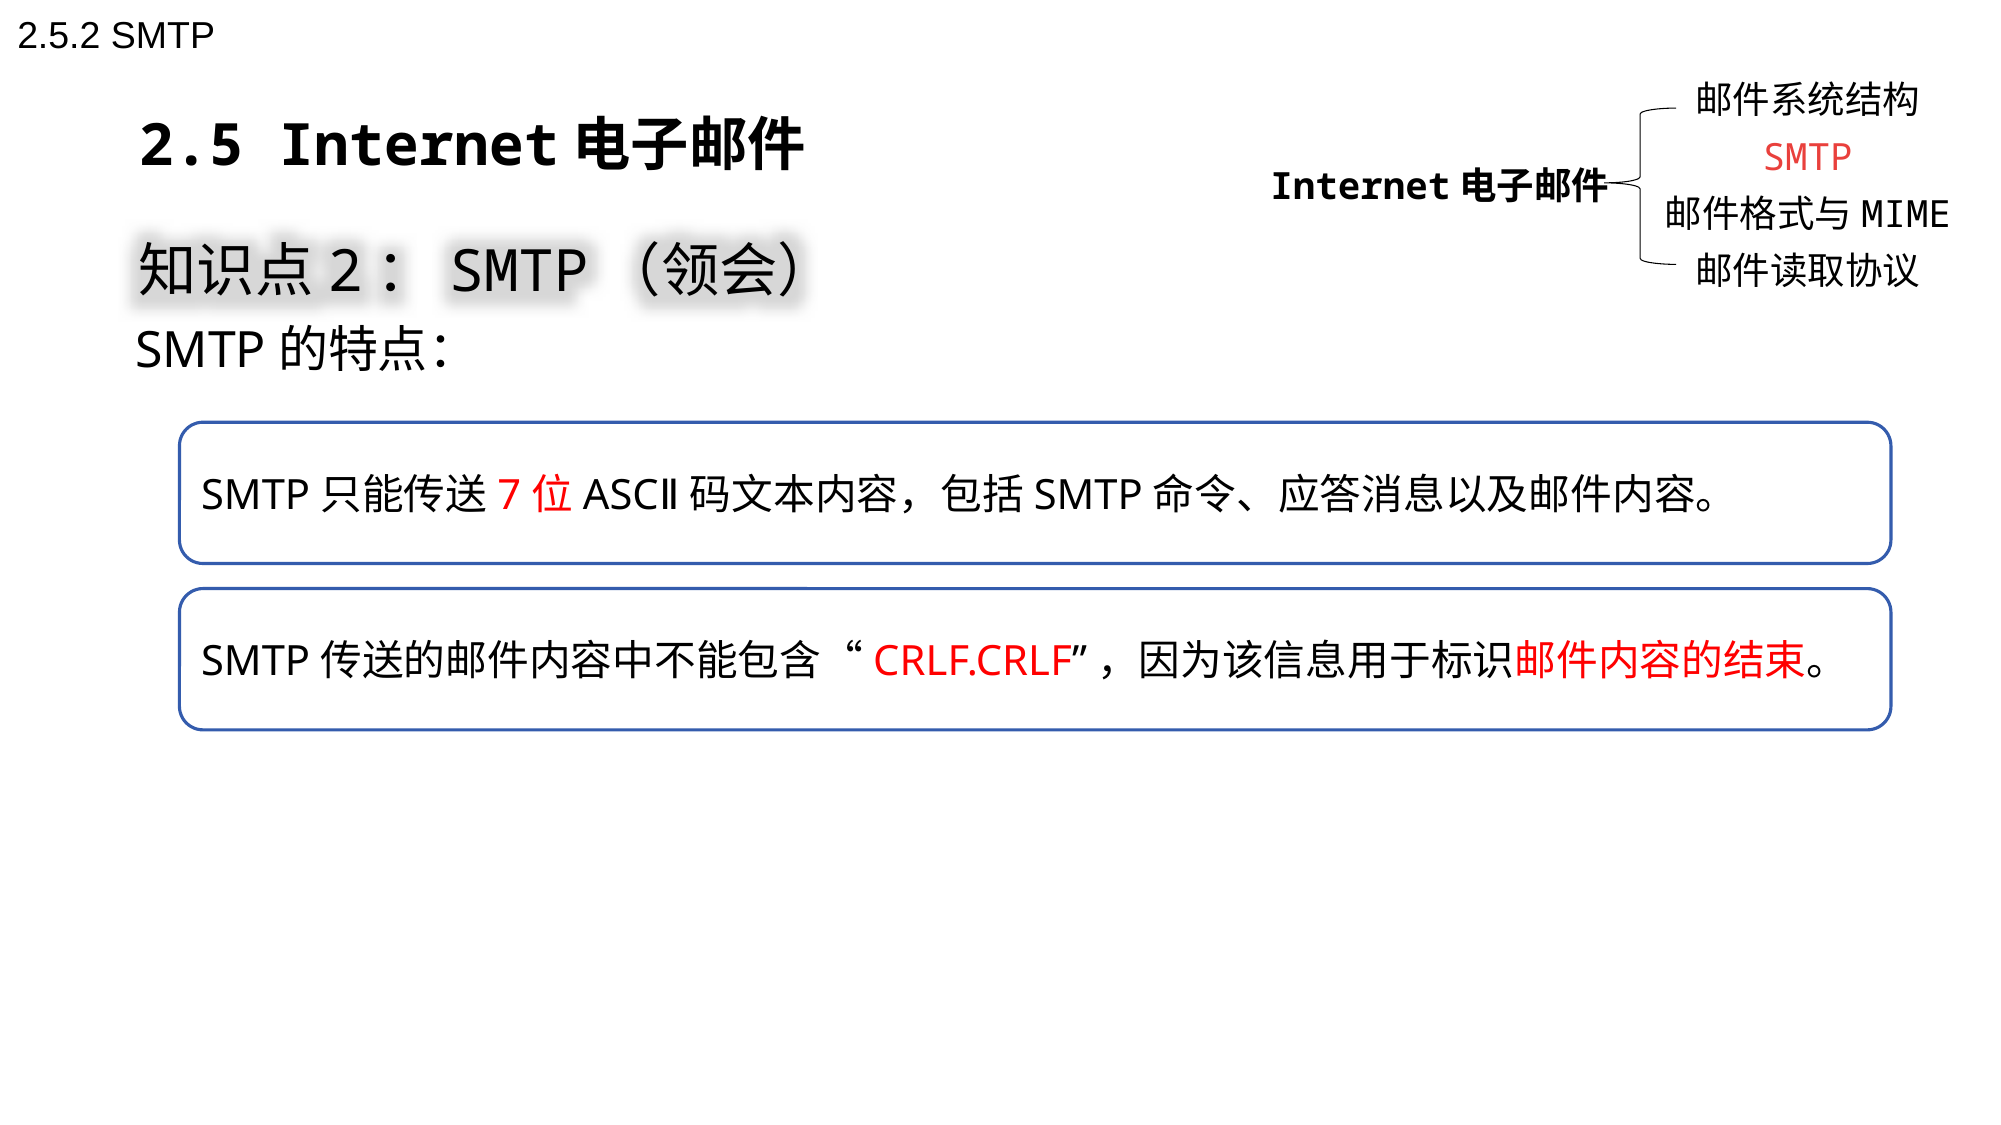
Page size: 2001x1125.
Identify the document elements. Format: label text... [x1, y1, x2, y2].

text_box SMTP的特点： [120, 310, 837, 385]
text_box 2.5 Internet电子邮件 [120, 97, 1271, 155]
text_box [1271, 80, 1968, 301]
text_box SMTP只能传送7位ASCⅡ码文本内容，包括SMTP命令、应答消息以及邮件内容。 [178, 421, 1892, 565]
text_box 知识点2：SMTP（领会） [120, 172, 1945, 329]
text_box SMTP传送的邮件内容中不能包含“CRLF.CRLF”，因为该信息用于标识邮件内容的结束。 [178, 587, 1892, 731]
text_box 2.5.2 SMTP [2, 3, 455, 64]
